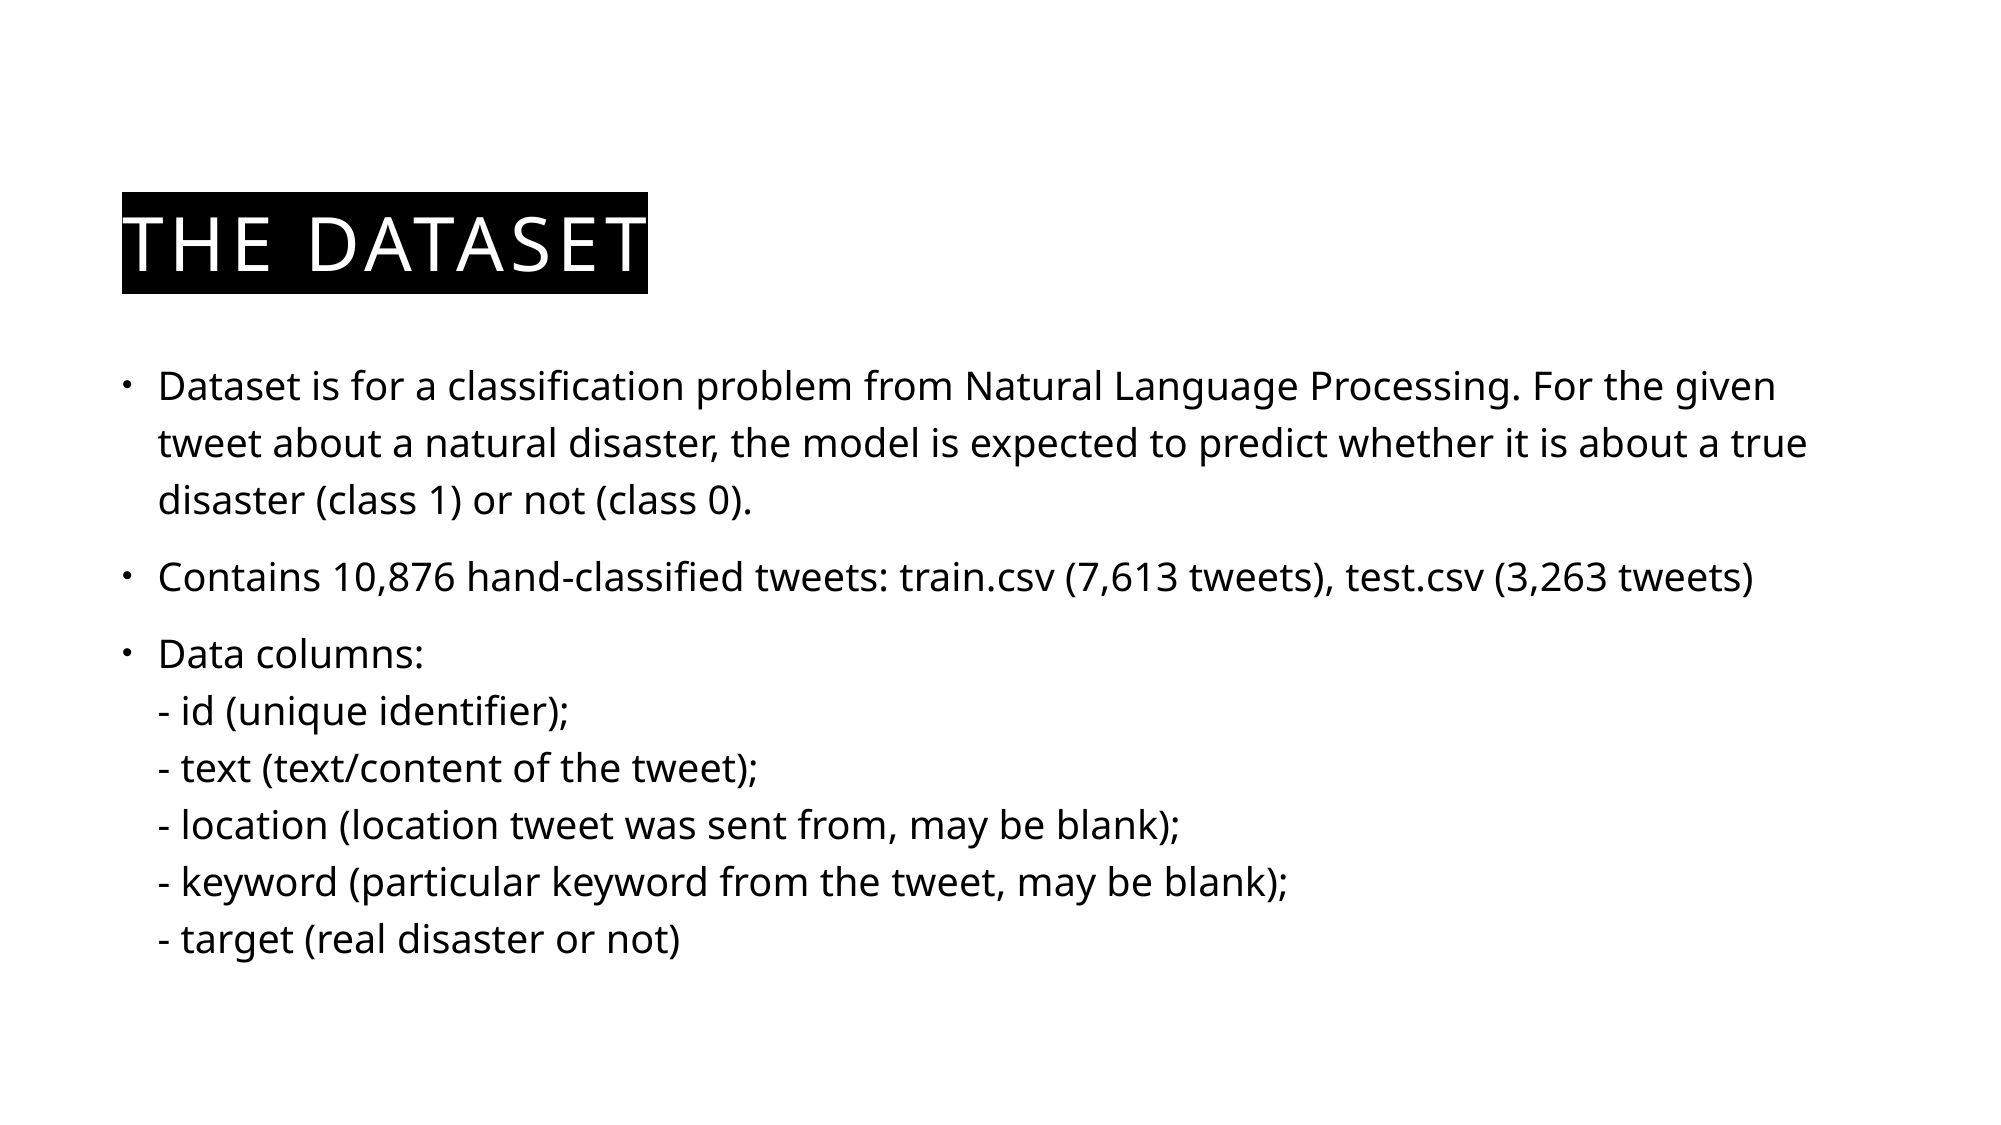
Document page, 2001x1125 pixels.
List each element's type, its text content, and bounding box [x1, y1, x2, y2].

list Dataset is for a classification problem from Natural Language Processing. For the given tweet about a natural disaster, the model is expected to predict whether it is about a true disaster (class 1) or not (class 0). Contains 10,876 hand-classified tweets: train.csv (7,613 tweets), test.csv (3,263 tweets) Data columns: - id (unique identifier); - text (text/content of the tweet); - location (location tweet was sent from, may be blank); - keyword (particular keyword from the tweet, may be blank); - target (real disaster or not) [107, 343, 1850, 975]
title the dataset [107, 106, 1850, 295]
